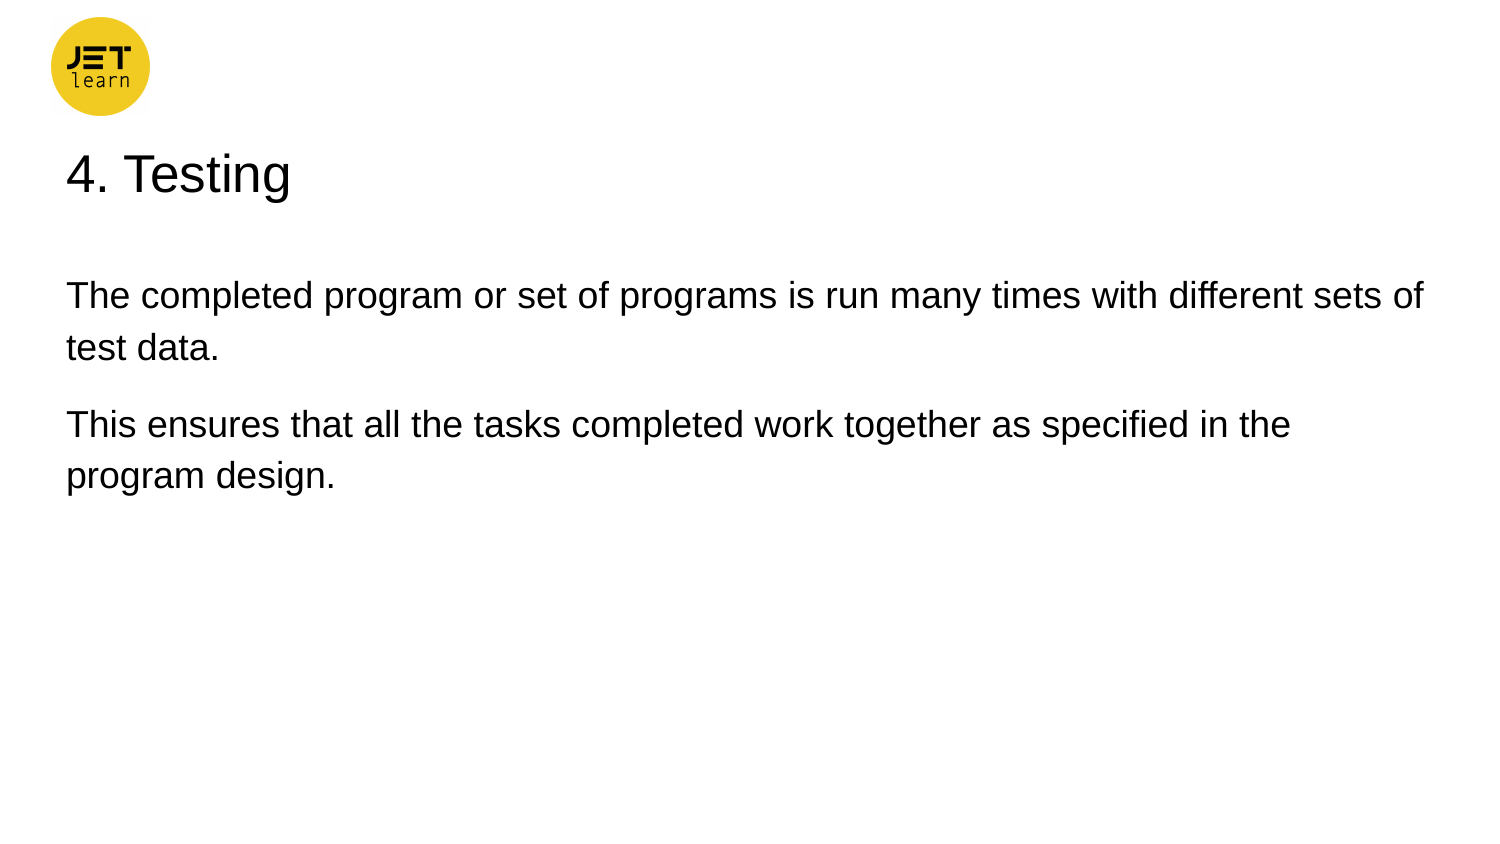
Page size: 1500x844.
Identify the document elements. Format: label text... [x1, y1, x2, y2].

title 4. Testing [51, 124, 1449, 219]
picture [50, 17, 151, 117]
list The completed program or set of programs is run many times with different sets of test data. This ensures that all the tasks completed work together as specified in the program design. [51, 249, 1449, 551]
